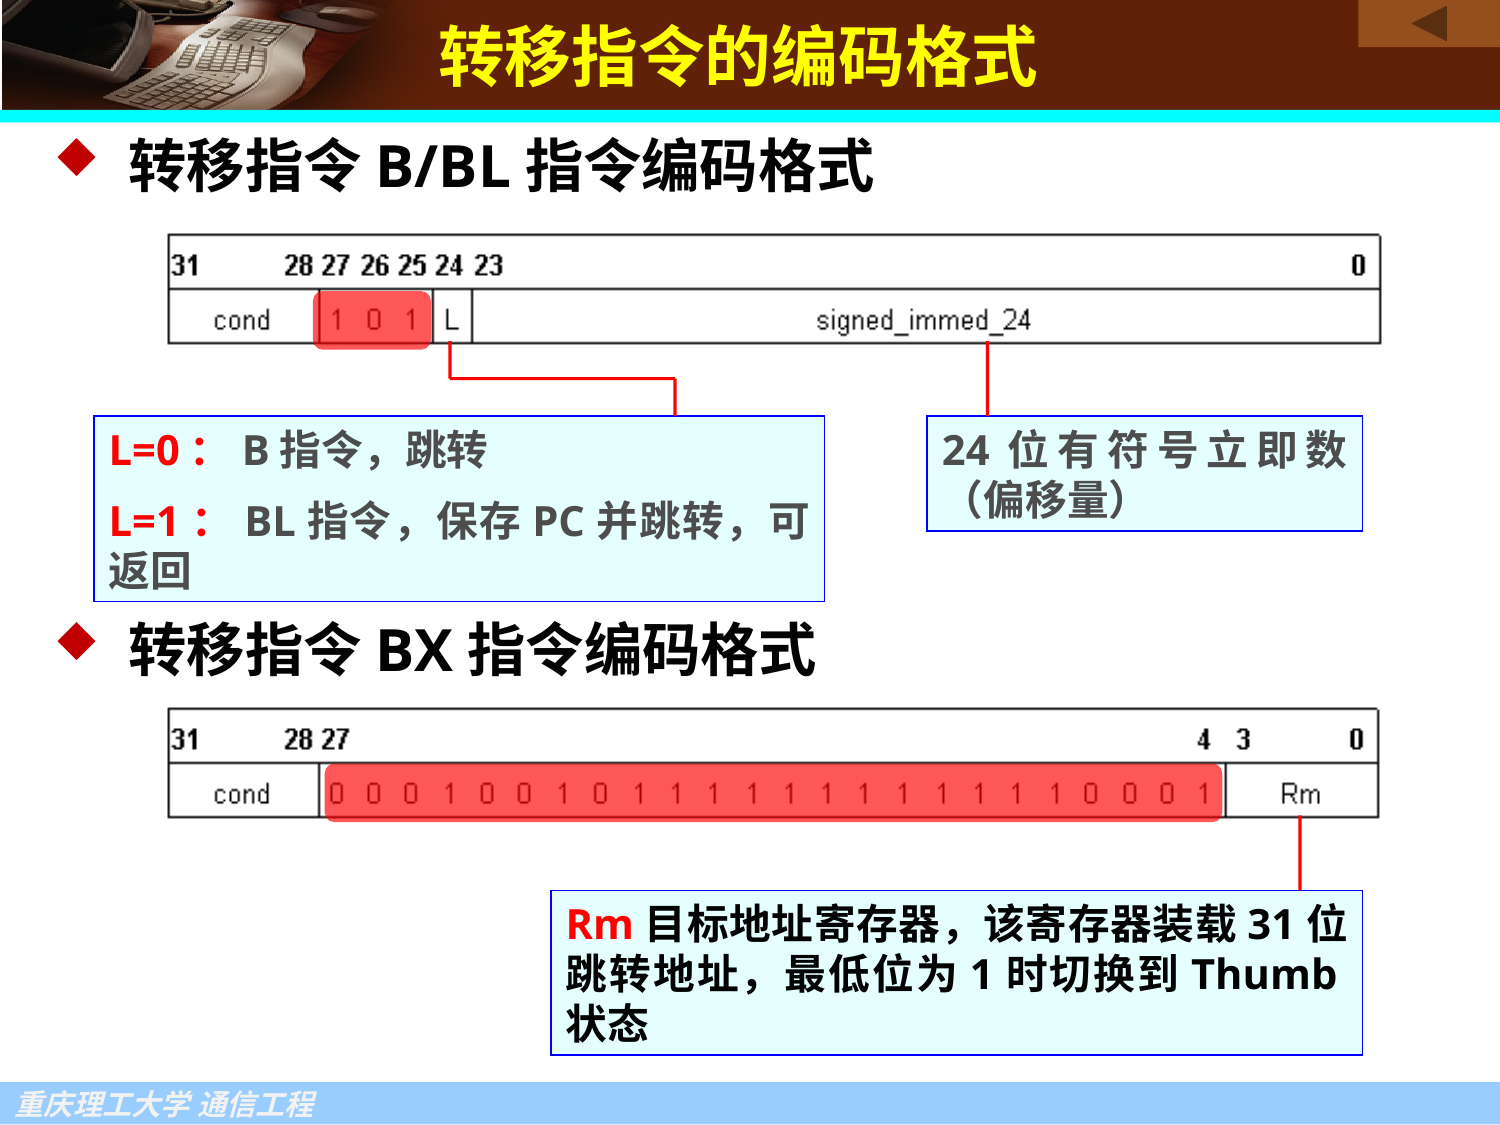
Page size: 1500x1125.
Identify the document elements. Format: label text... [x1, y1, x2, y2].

text_box [1358, 0, 1500, 48]
text_box 转移指令B/BL指令编码格式 [38, 121, 964, 206]
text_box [449, 341, 675, 417]
text_box 转移指令BX指令编码格式 [38, 605, 964, 691]
text_box L=0：B指令，跳转 L=1：BL指令，保存PC并跳转，可返回 [93, 416, 825, 602]
text_box Rm目标地址寄存器，该寄存器装载31位跳转地址，最低位为1时切换到Thumb状态 [550, 890, 1363, 1056]
text_box 24位有符号立即数（偏移量） [927, 416, 1363, 531]
picture [162, 702, 1388, 825]
picture [2, 0, 1500, 109]
picture [162, 228, 1388, 351]
text_box 转移指令的编码格式 [159, 7, 1318, 95]
